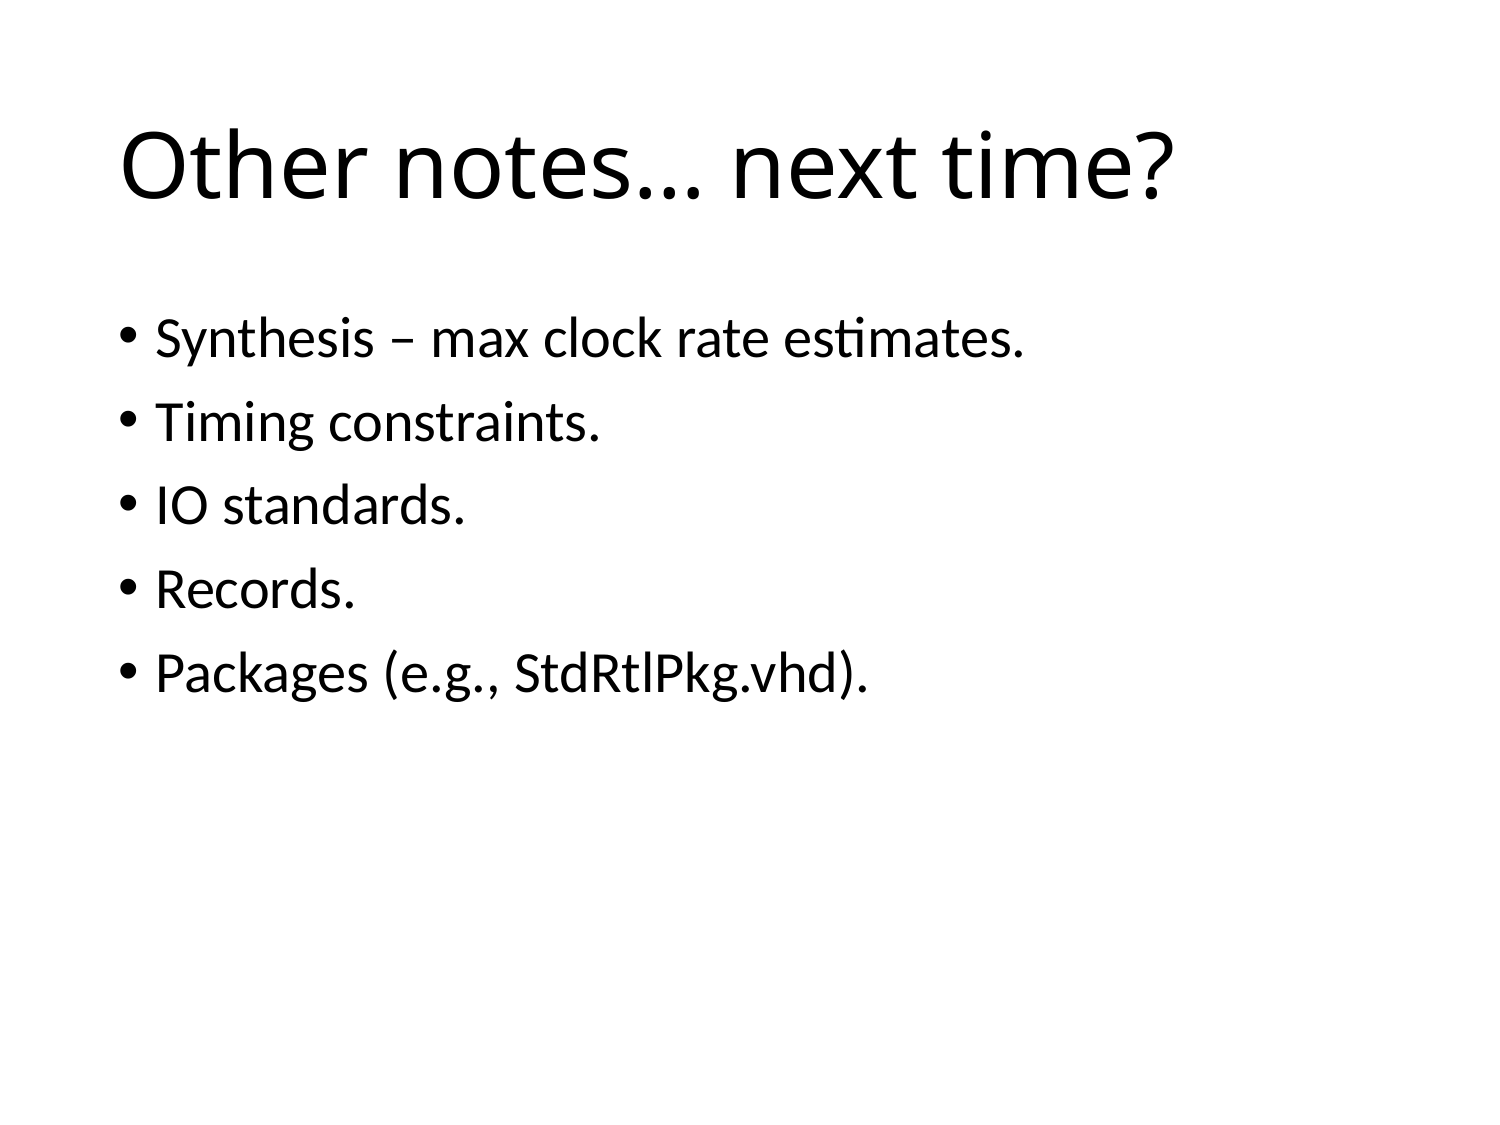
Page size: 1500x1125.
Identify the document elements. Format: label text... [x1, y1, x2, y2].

title Other notes… next time? [103, 59, 1397, 278]
list Synthesis – max clock rate estimates. Timing constraints. IO standards. Records. Packages (e.g., StdRtlPkg.vhd). [103, 299, 1397, 1014]
